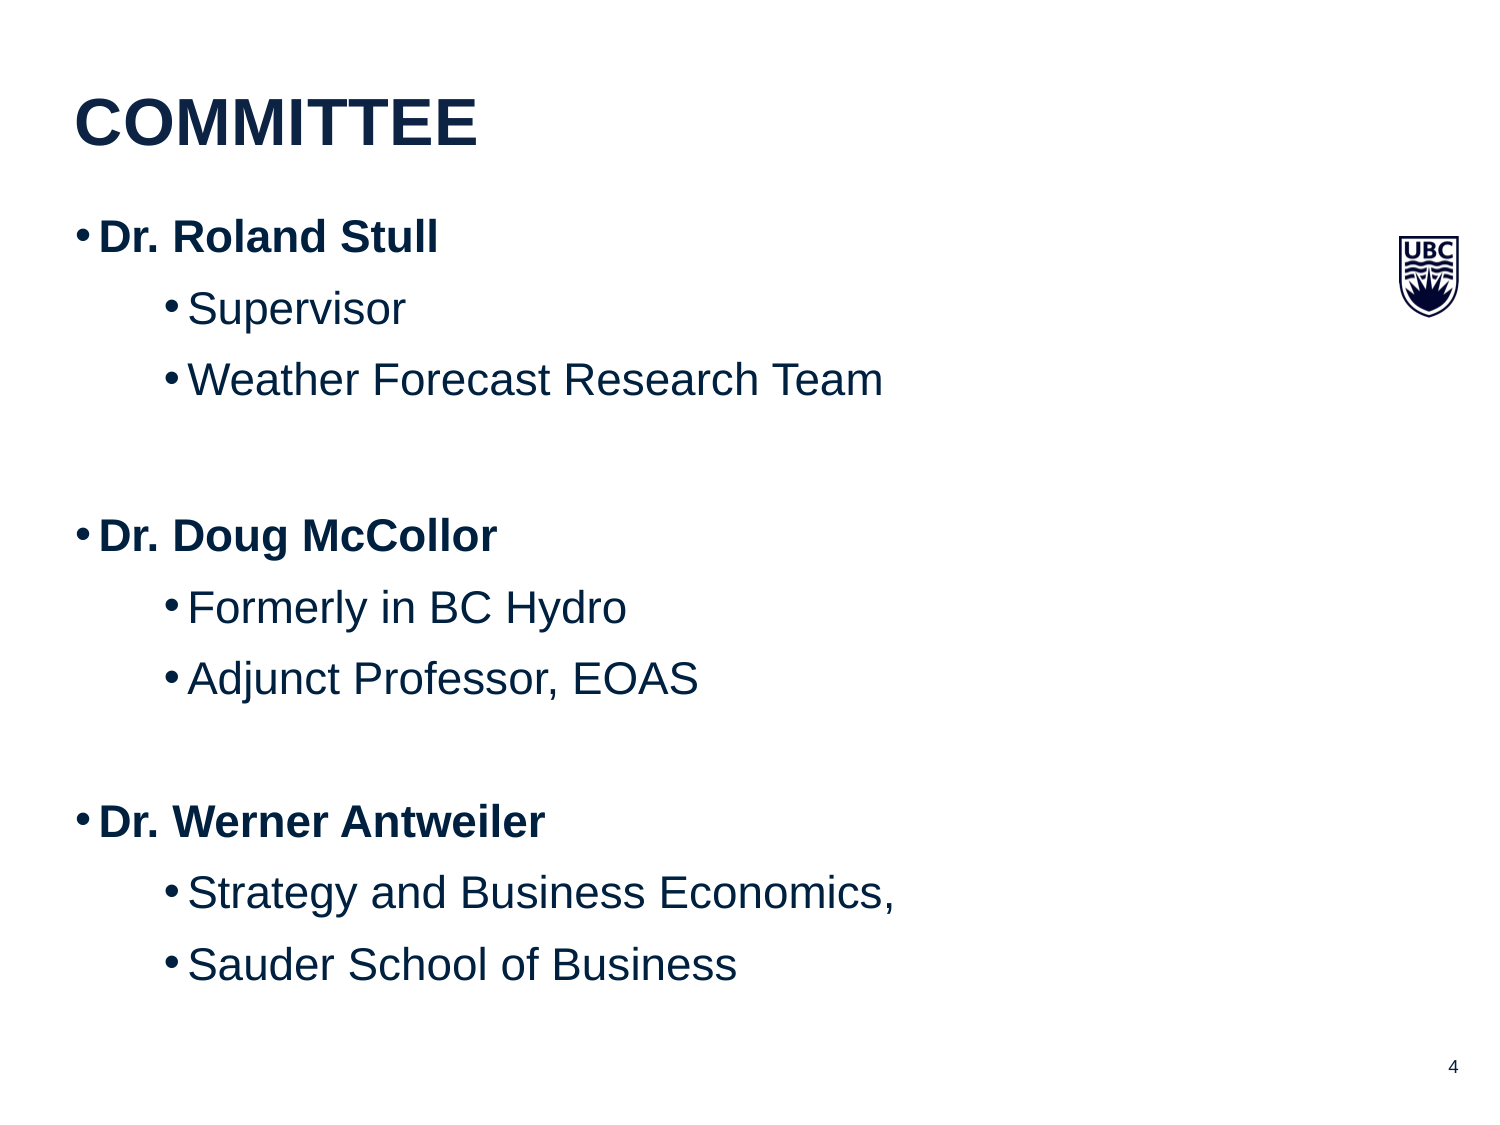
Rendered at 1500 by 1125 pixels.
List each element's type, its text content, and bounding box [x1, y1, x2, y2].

list Dr. Roland Stull Supervisor Weather Forecast Research Team Dr. Doug McCollor Formerly in BC Hydro Adjunct Professor, EOAS Dr. Werner Antweiler Strategy and Business Economics, Sauder School of Business [75, 190, 1332, 1000]
list committee [74, 86, 1332, 189]
picture [1399, 236, 1459, 318]
